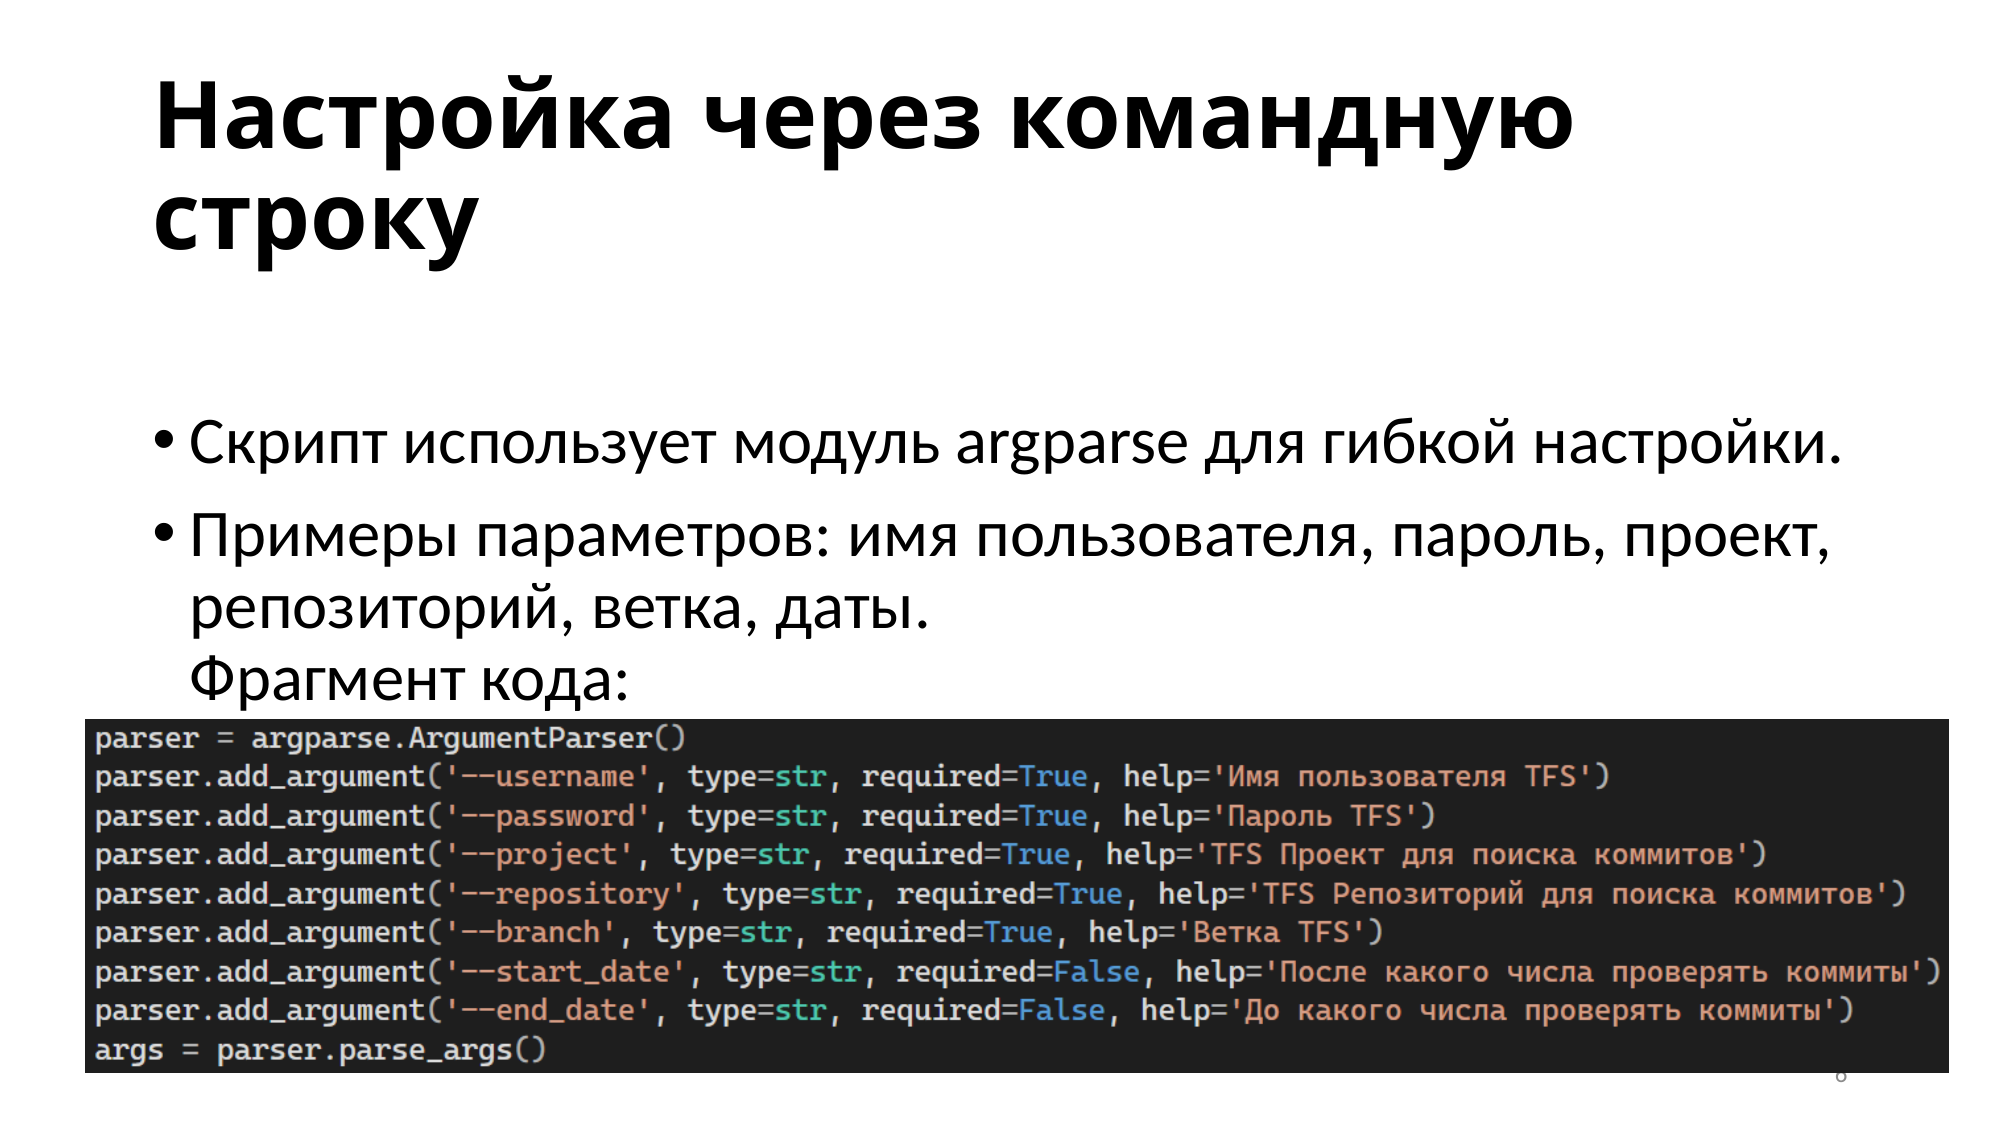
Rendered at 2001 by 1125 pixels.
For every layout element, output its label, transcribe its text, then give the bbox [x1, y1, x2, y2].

slide_number 6 [1412, 1073, 1863, 1103]
title Настройка через командную строку [137, 59, 1863, 278]
list Скрипт использует модуль argparse для гибкой настройки. Примеры параметров: имя пользователя, пароль, проект, репозиторий, ветка, даты. Фрагмент кода: [137, 398, 1863, 719]
picture [85, 719, 1949, 1073]
